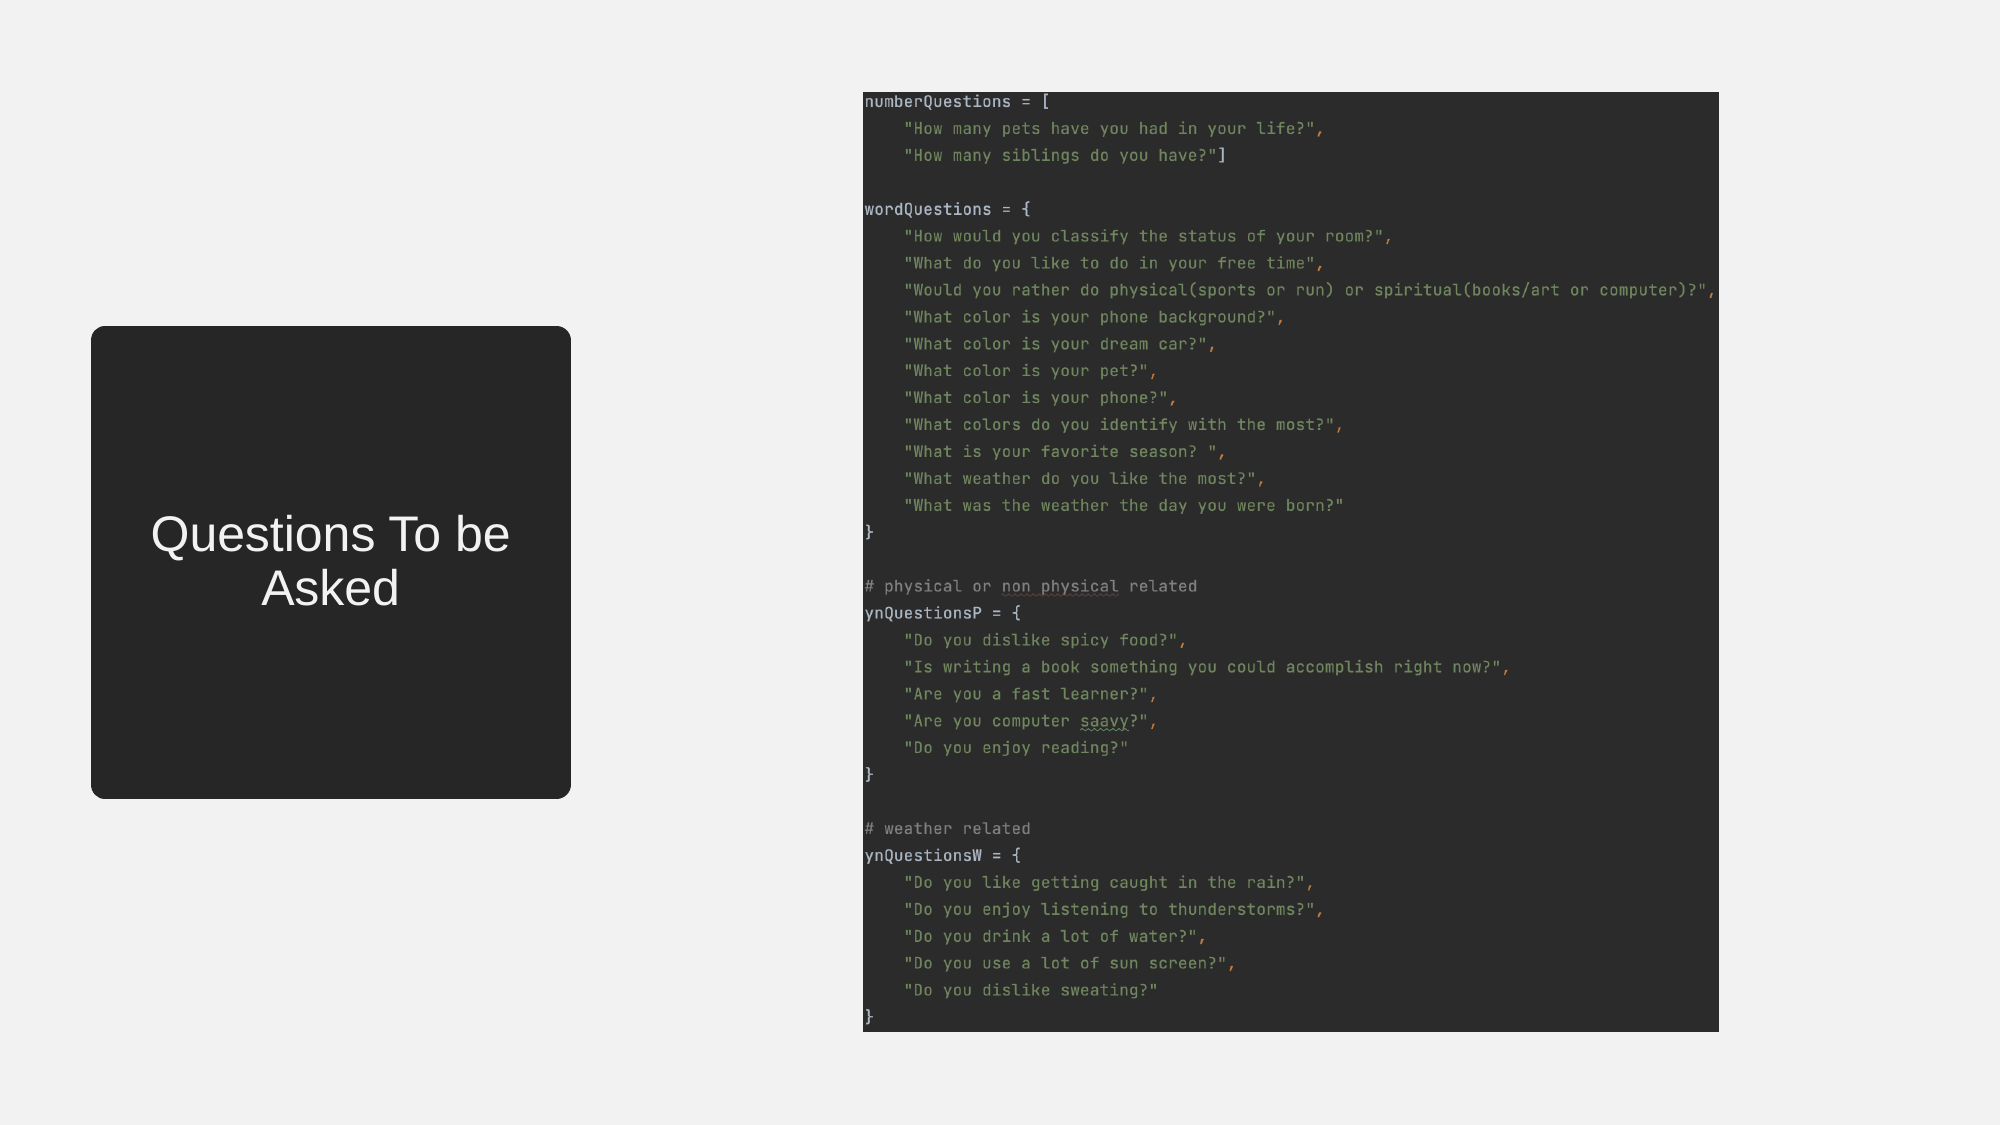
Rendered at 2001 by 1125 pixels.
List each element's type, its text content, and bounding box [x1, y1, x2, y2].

picture [863, 92, 1719, 1033]
title Questions To be Asked [105, 340, 557, 785]
